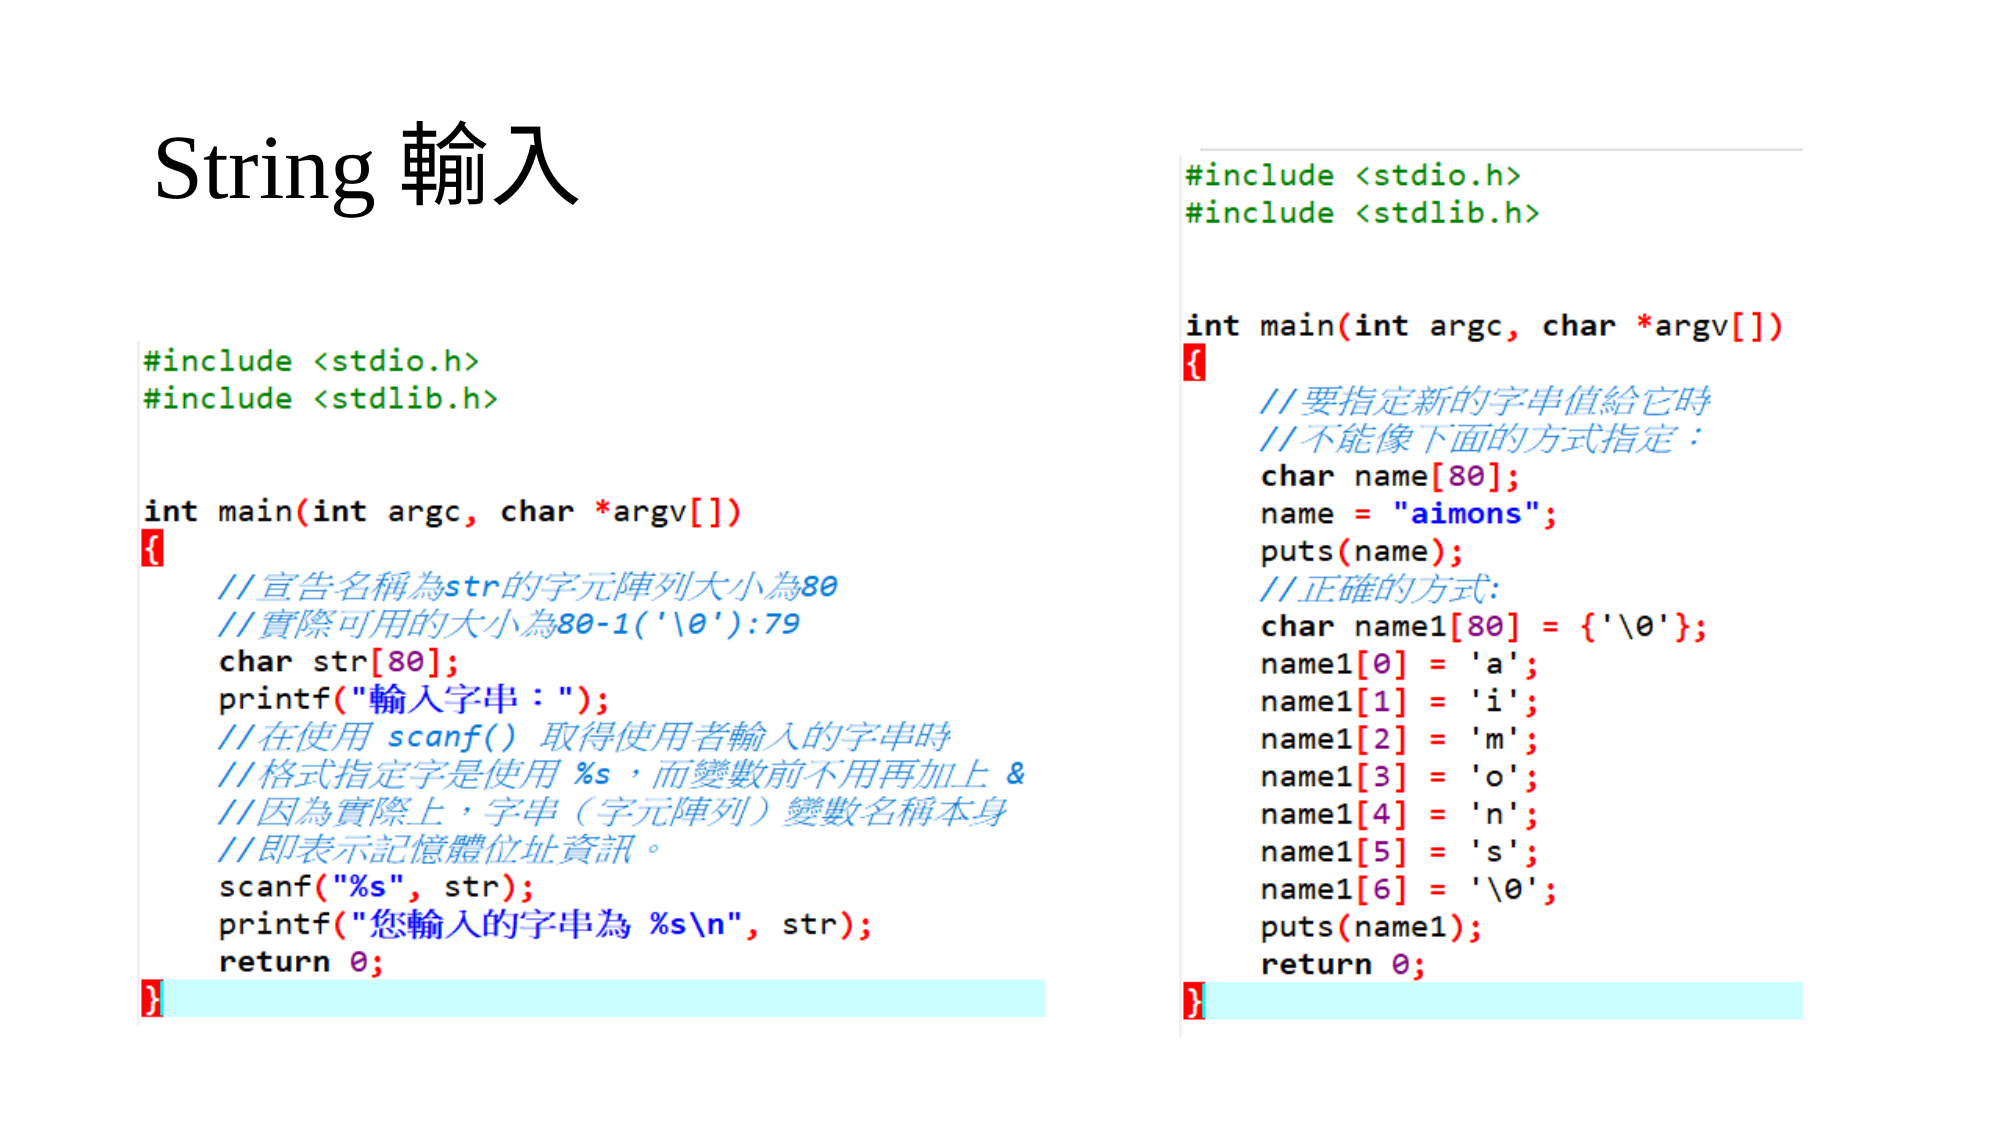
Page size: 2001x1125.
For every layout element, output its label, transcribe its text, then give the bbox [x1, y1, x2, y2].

title String輸入 [137, 59, 1863, 278]
picture [1179, 148, 1803, 1037]
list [137, 340, 1046, 1025]
